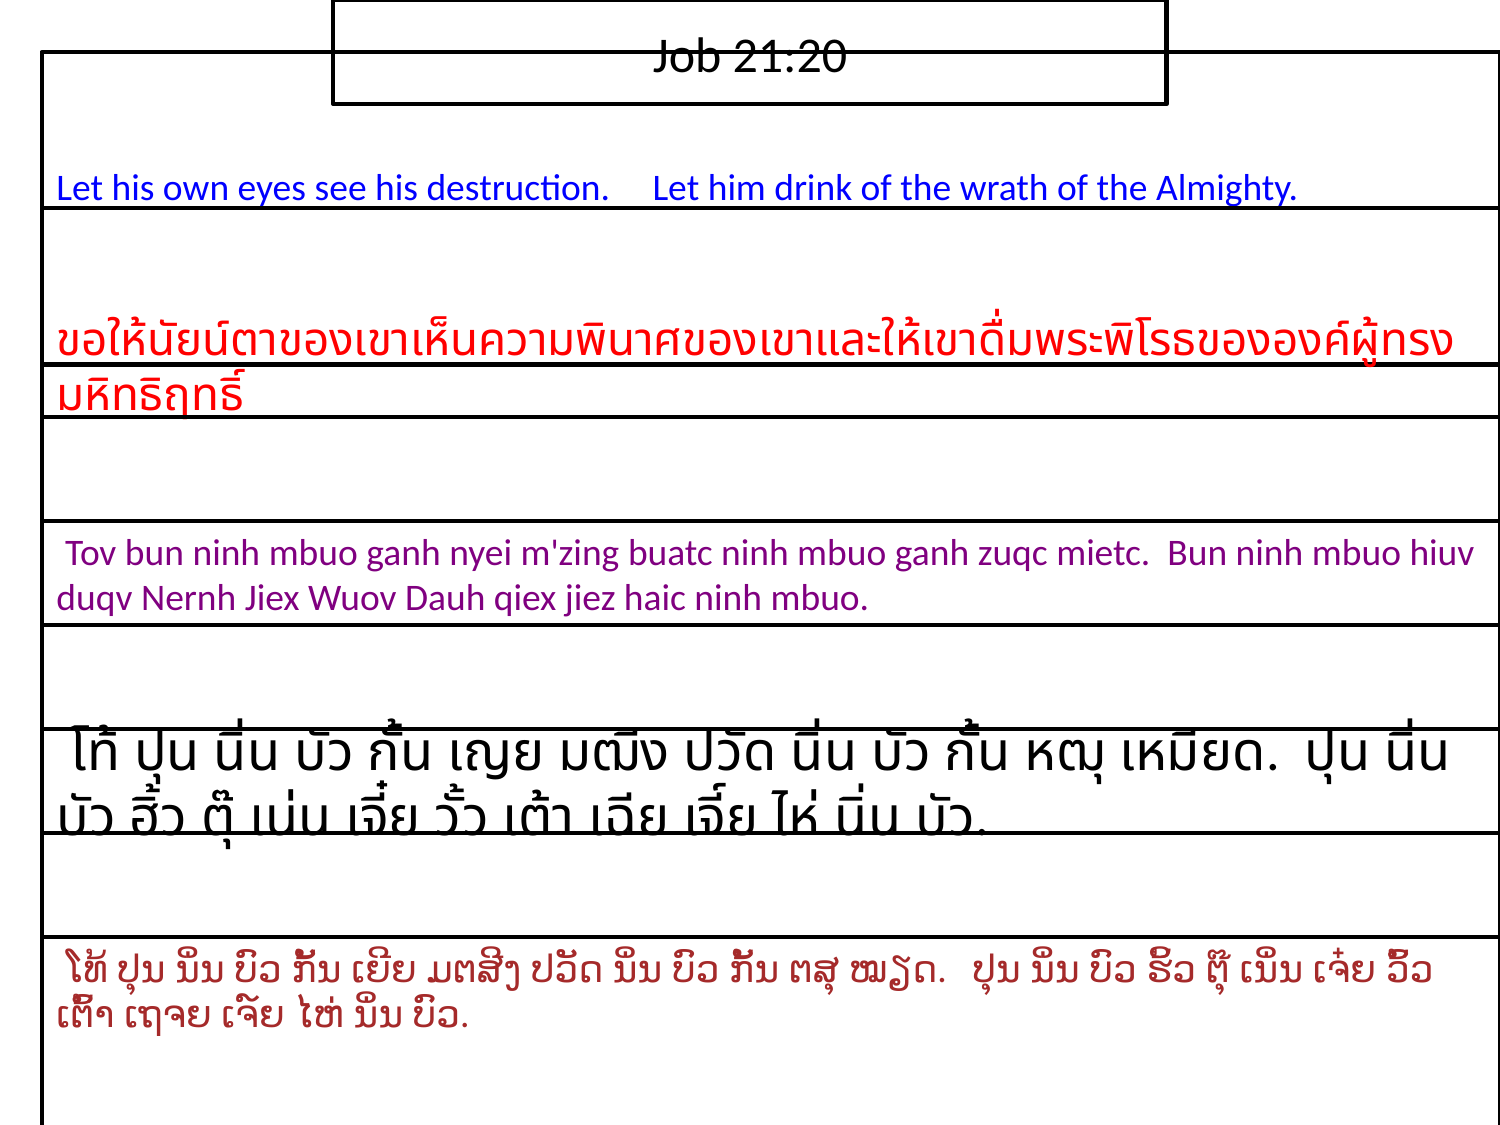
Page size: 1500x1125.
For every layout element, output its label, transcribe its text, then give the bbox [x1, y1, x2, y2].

text_box ขอ​ให้​นัยน์ตา​ของ​เขา​เห็น​ความ​พินาศ​ของ​เขาและ​ให้​เขา​ดื่ม​พระ​พิโรธ​ของ​องค์​ผู้​ทรง​มหิทธิ​ฤทธิ์ [40, 206, 1500, 415]
text_box Job 21:20 [331, 0, 1169, 50]
text_box ໂທ້ ປຸນ ນິ່ນ ບົວ ກັ້ນ ເຍີຍ ມຕສີງ ປວັດ ນິ່ນ ບົວ ກັ້ນ ຕສຸ ໝຽດ. ປຸນ ນິ່ນ ບົວ ຮິ້ວ ຕຸ໊ ເນິ່ນ ເຈ໋ຍ ວົ້ວ ເຕົ້າ ເຖຈຍ ເຈ໌ຍ ໄຫ່ ນິ່ນ ບົວ. [40, 831, 1500, 1125]
text_box Let his own eyes see his destruction. Let him drink of the wrath of the Almighty. [40, 50, 1500, 206]
text_box โท้ ปุน นิ่น บัว กั้น เญย มฒีง ปวัด นิ่น บัว กั้น หฒุ เหมียด. ปุน นิ่น บัว ฮิ้ว ตุ๊ เน่น เจี๋ย วั้ว เต้า เฉีย เจี์ย ไห่ นิ่น บัว. [40, 623, 1500, 831]
text_box Tov bun ninh mbuo ganh nyei m'zing buatc ninh mbuo ganh zuqc mietc. Bun ninh mbuo hiuv duqv Nernh Jiex Wuov Dauh qiex jiez haic ninh mbuo. [40, 415, 1500, 623]
